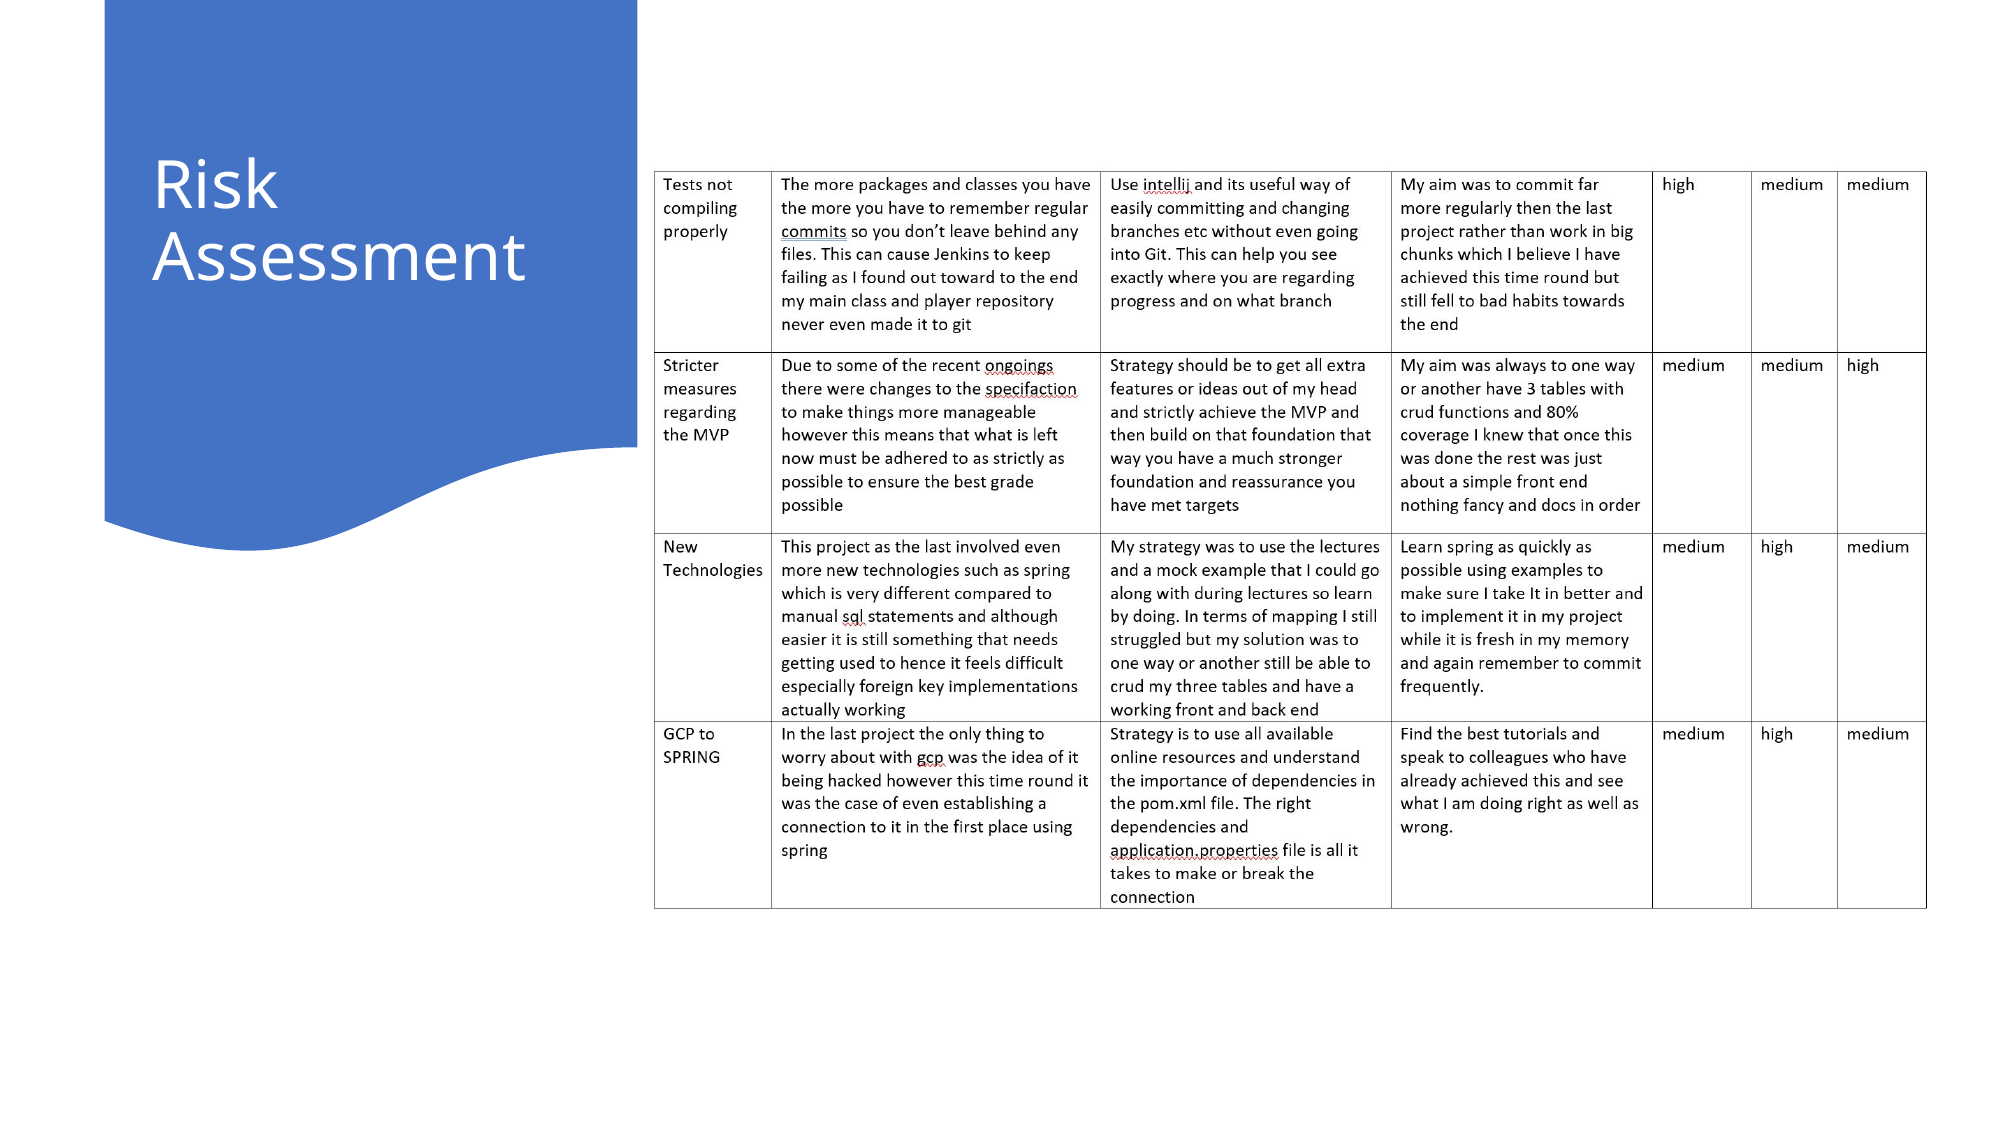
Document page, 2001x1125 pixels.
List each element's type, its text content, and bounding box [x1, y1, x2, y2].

text_box [103, 0, 639, 552]
picture [645, 165, 1936, 914]
title Risk Assessment [137, 28, 604, 417]
